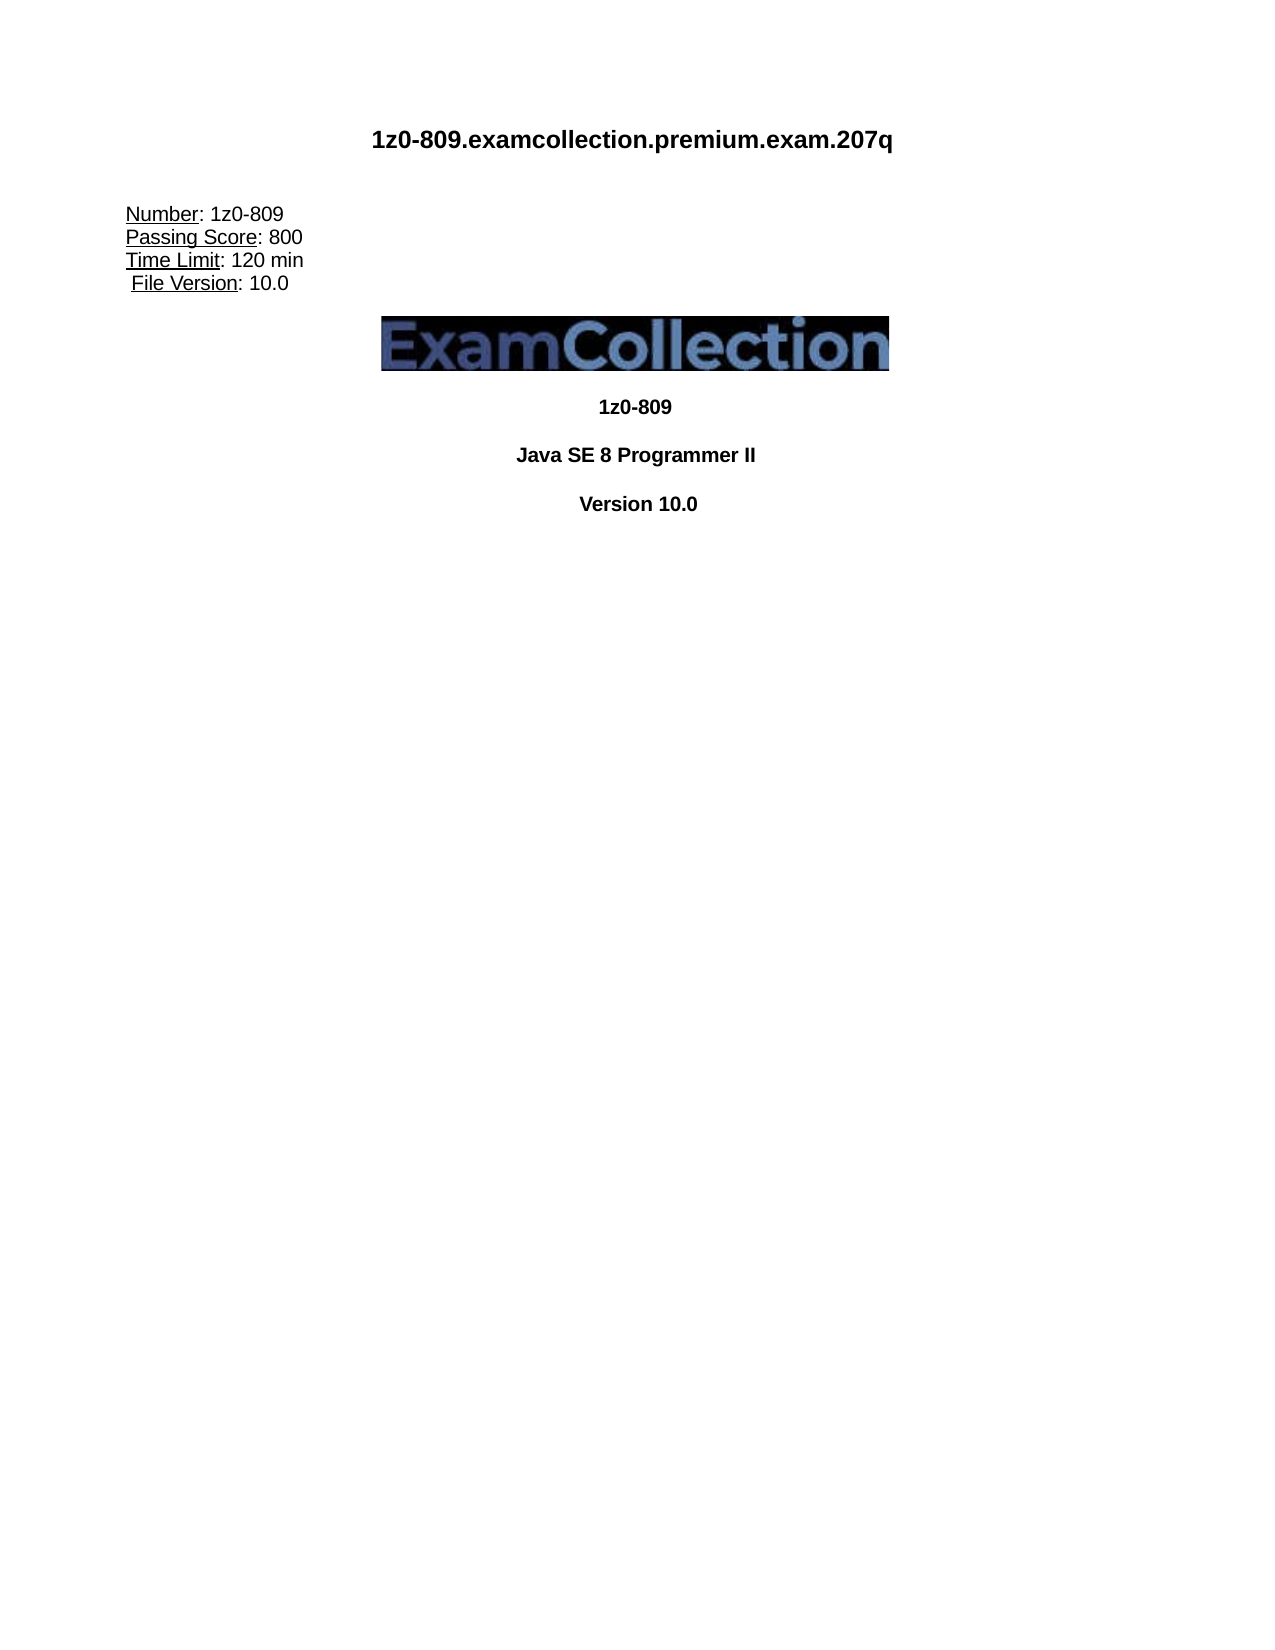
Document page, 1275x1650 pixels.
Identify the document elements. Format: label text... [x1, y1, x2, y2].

text_box 1z0-809 Java SE 8 Programmer II Version 10.0 [511, 392, 759, 516]
text_box 1z0-809.examcollection.premium.exam.207q Number: 1z0-809 Passing Score: 800 Time Limit: 120 min File Version: 10.0 [123, 121, 902, 295]
text_box [381, 316, 890, 371]
